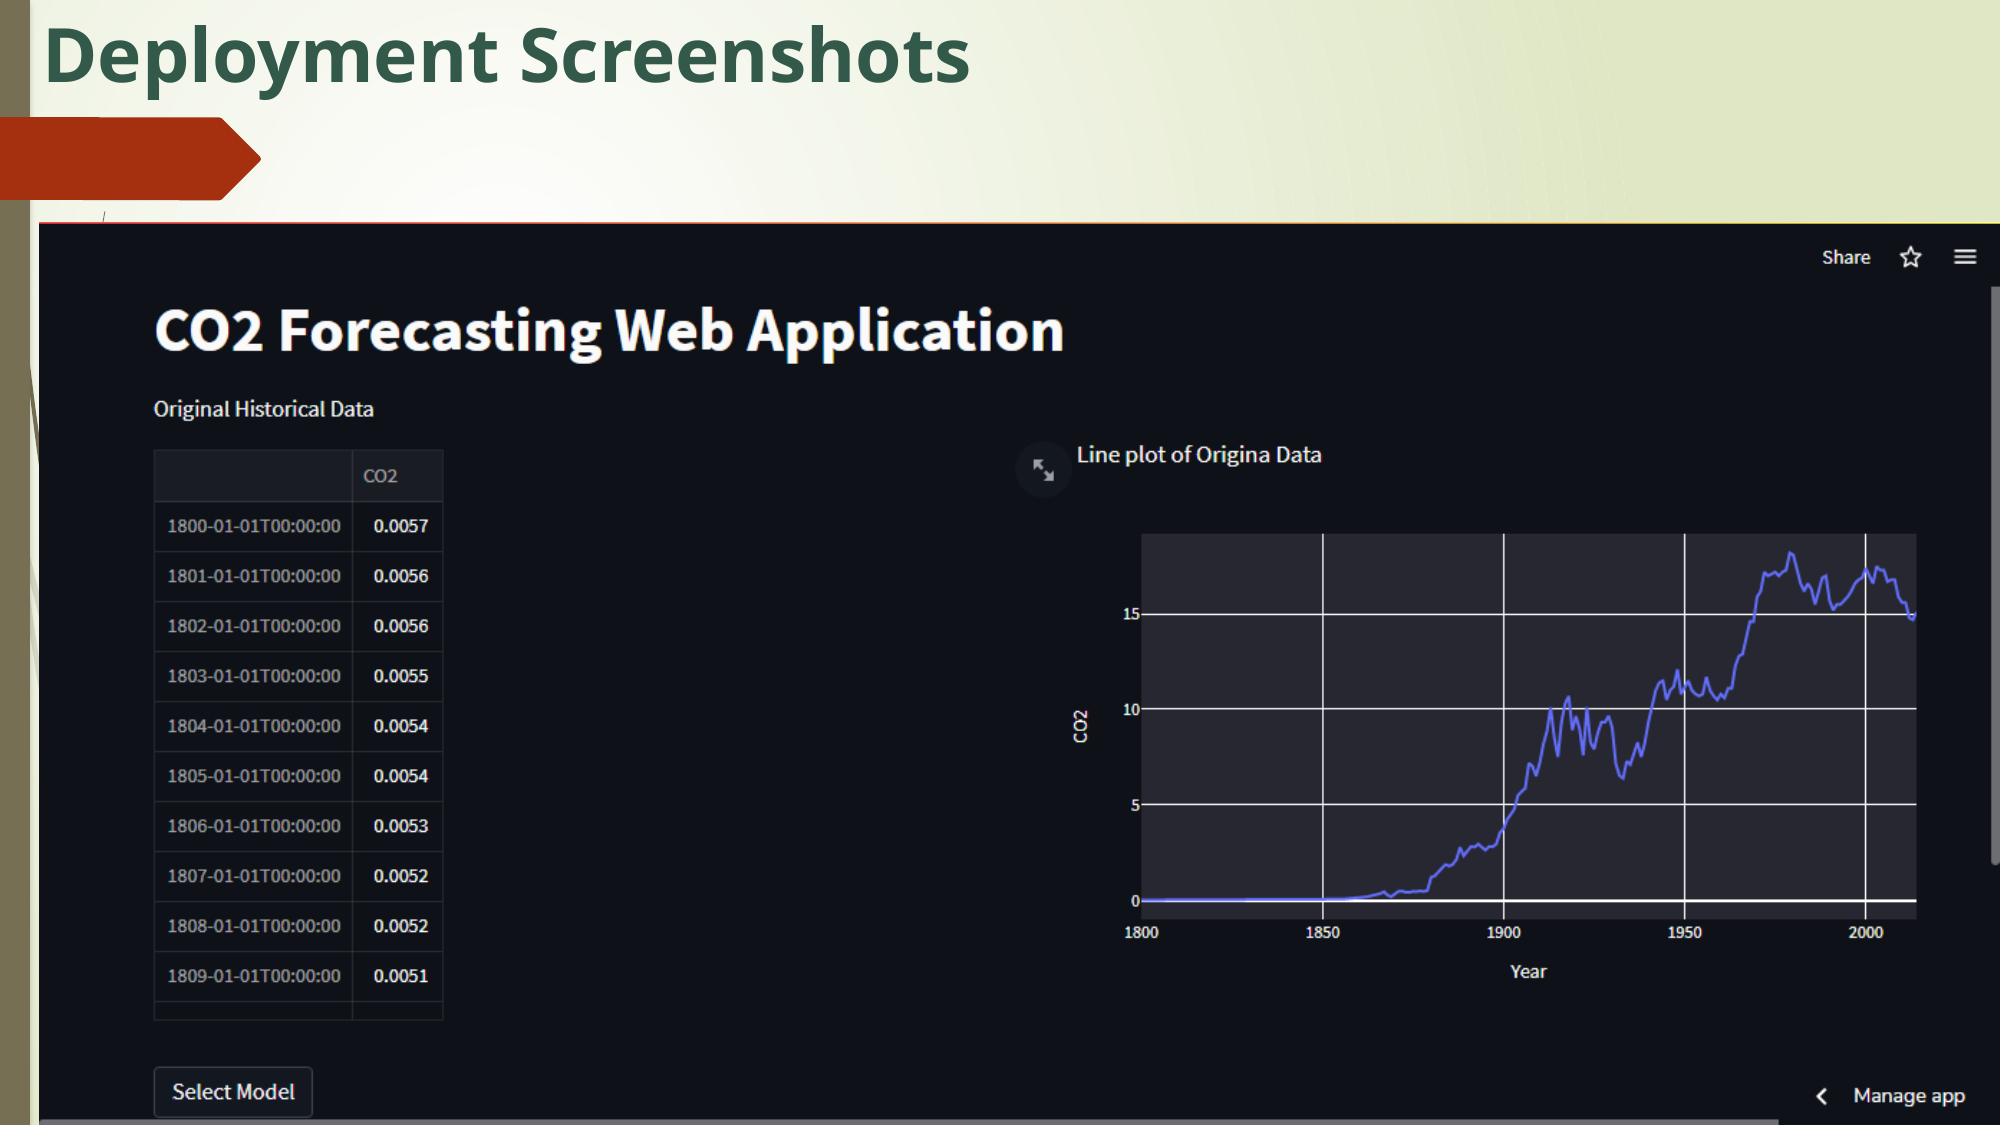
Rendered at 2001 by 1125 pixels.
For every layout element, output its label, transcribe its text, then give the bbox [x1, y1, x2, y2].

picture [38, 222, 2000, 1125]
title Deployment Screenshots [27, 0, 1446, 118]
